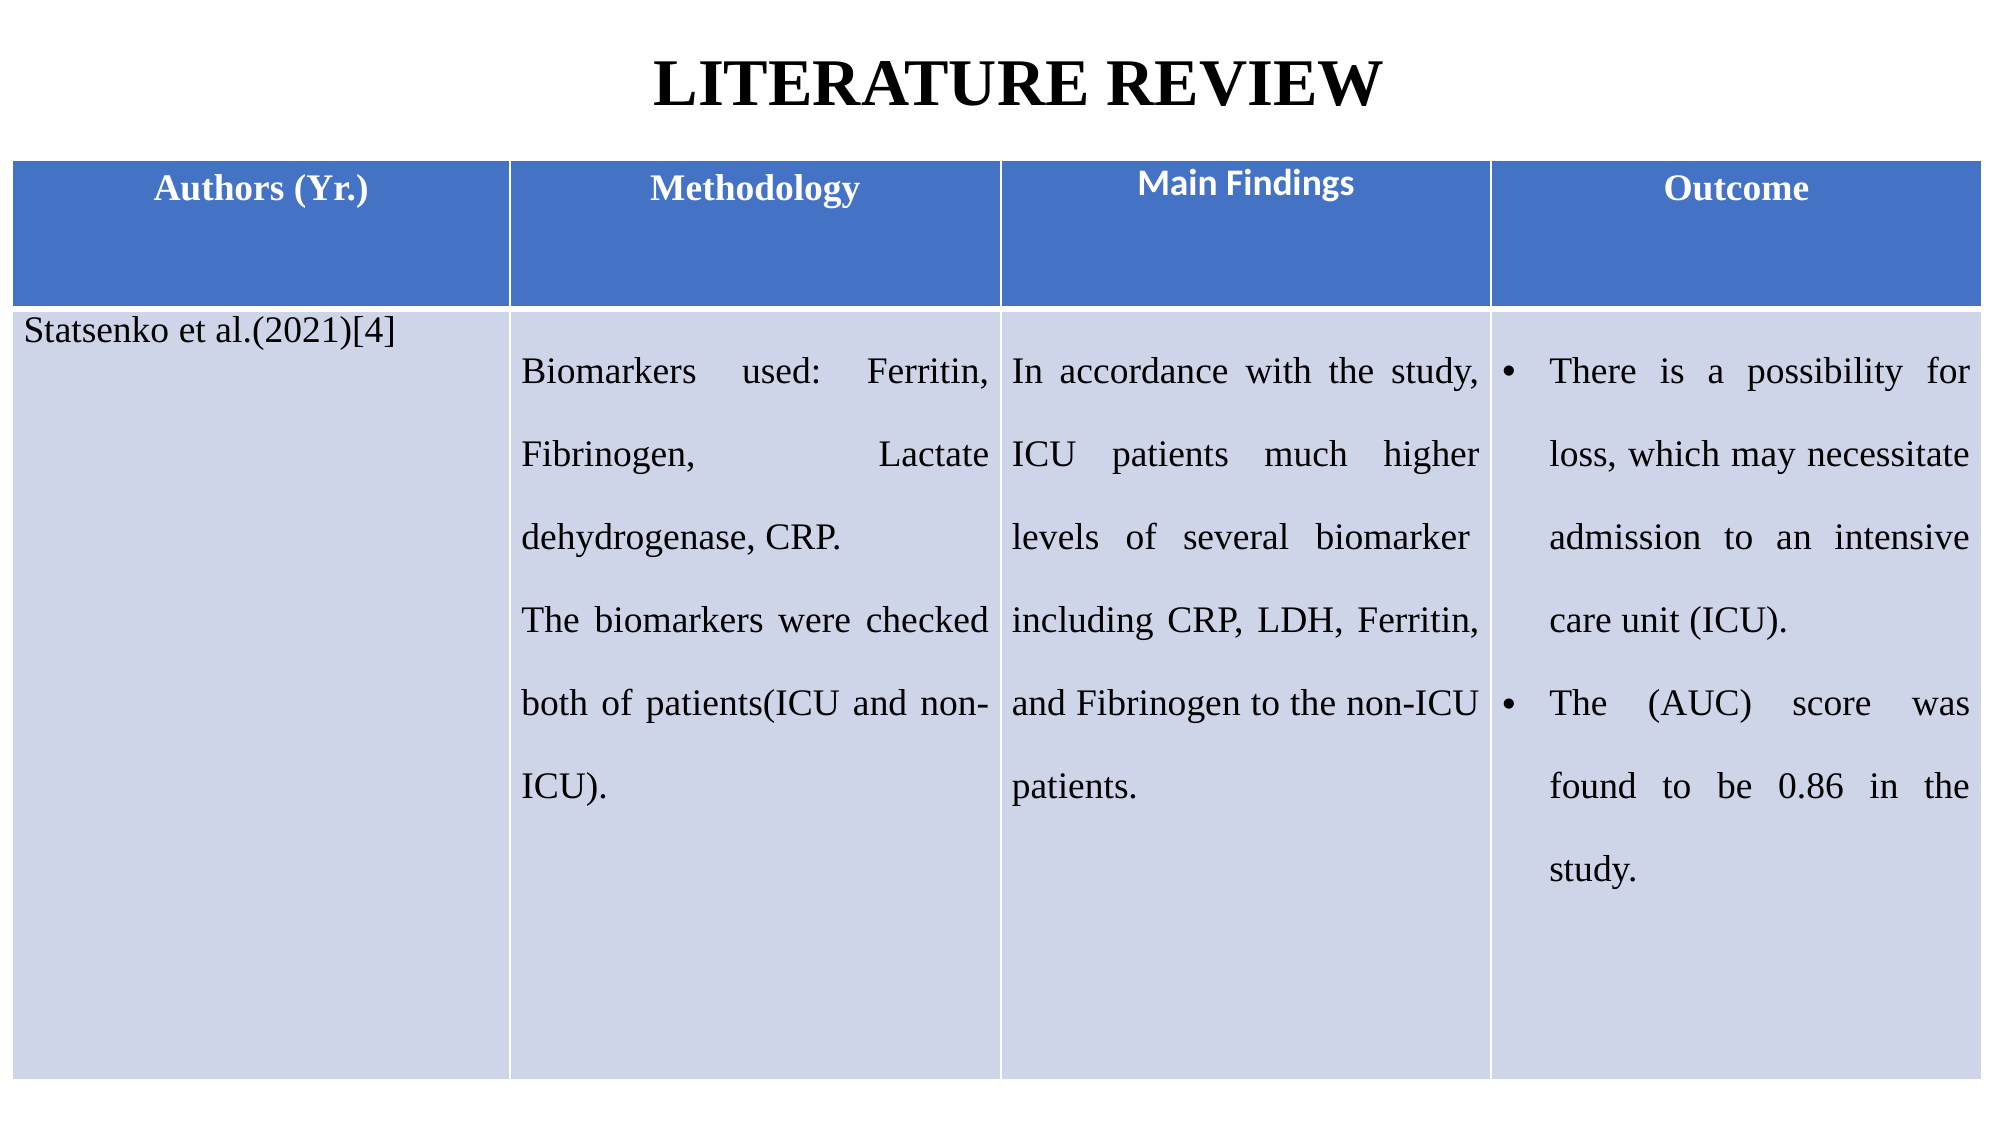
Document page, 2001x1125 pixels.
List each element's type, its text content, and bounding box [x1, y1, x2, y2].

table_header Outcome [1492, 161, 1981, 306]
table_cell In accordance with the study, ICU patients much higher levels of several biomarker including CRP, LDH, Ferritin, and Fibrinogen to the non-ICU patients. [1002, 312, 1490, 1079]
table_cell Statsenko et al.(2021)[4] [13, 312, 509, 1079]
table_header Methodology [511, 161, 1000, 306]
table_header Main Findings [1002, 161, 1490, 306]
table_cell Biomarkers used: Ferritin, Fibrinogen, Lactate dehydrogenase, CRP. The biomarkers were checked both of patients(ICU and non-ICU). [511, 312, 1000, 1079]
table_header Authors (Yr.) [13, 161, 509, 306]
table_cell There is a possibility for loss, which may necessitate admission to an intensive care unit (ICU). The (AUC) score was found to be 0.86 in the study. [1492, 312, 1981, 1079]
text_box LITERATURE REVIEW [631, 24, 1407, 144]
